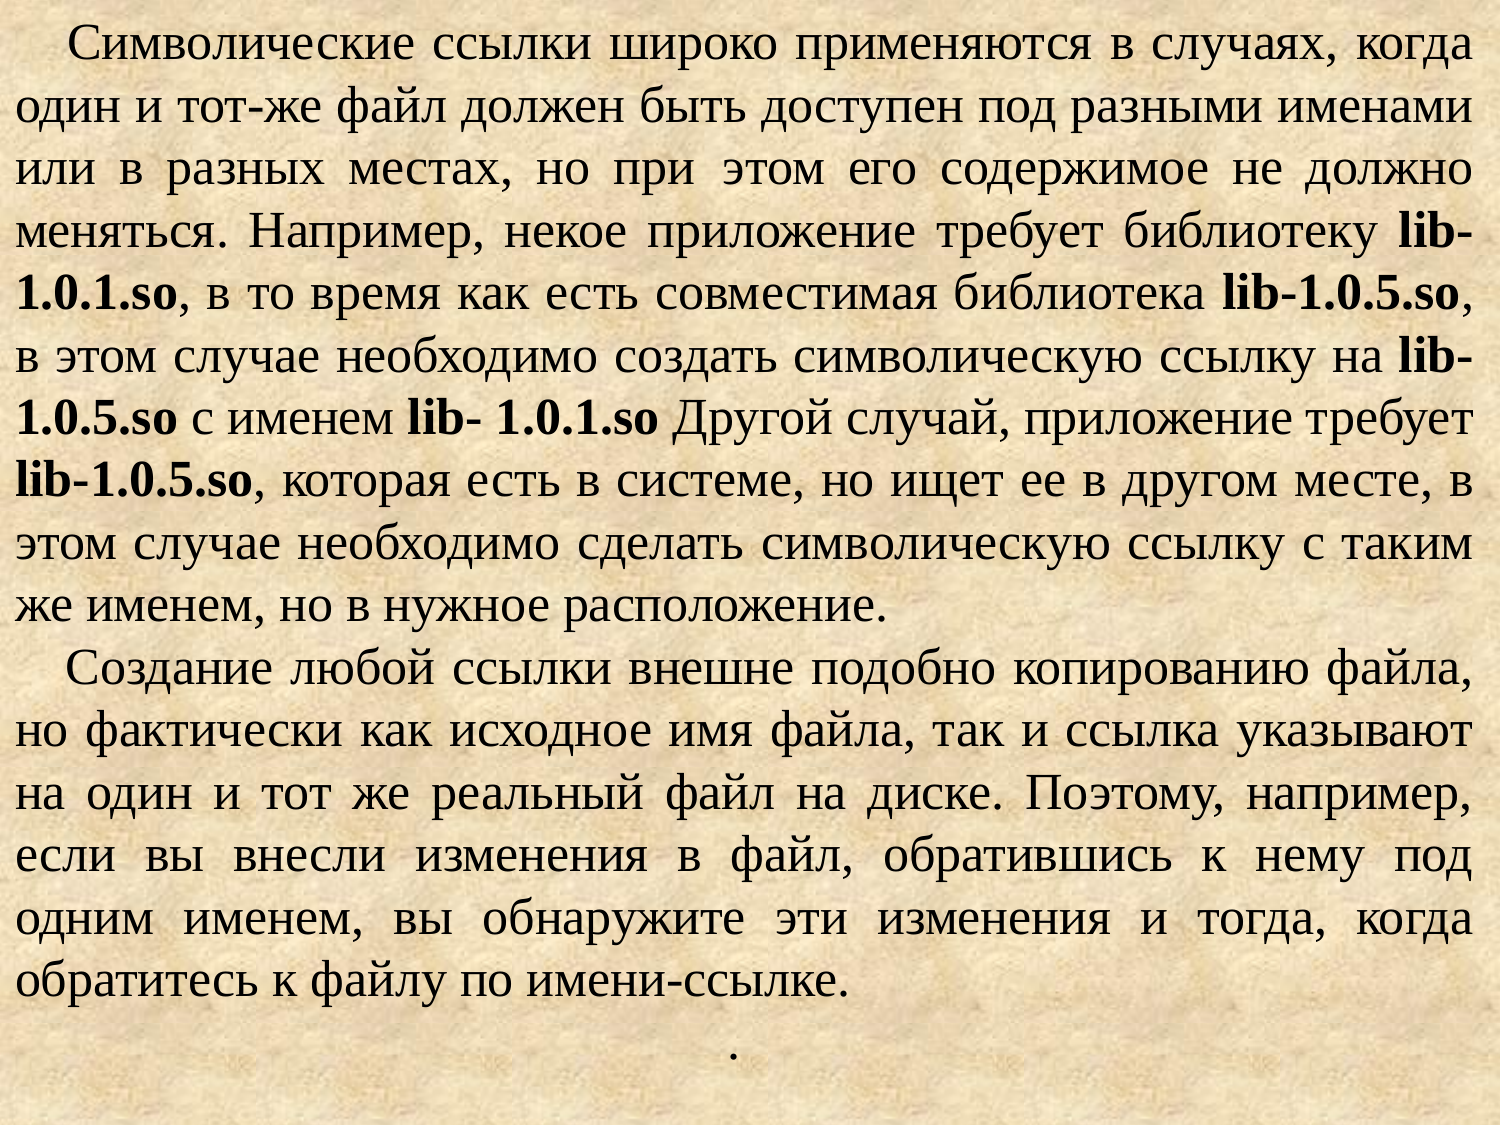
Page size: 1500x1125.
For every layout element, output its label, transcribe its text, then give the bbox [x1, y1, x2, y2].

list Символические ссылки широко применяются в случаях, когда один и тот-же файл должен быть доступен под разными именами или в разных местах, но при этом его содержимое не должно меняться. Например, некое приложение требует библиотеку lib-1.0.1.so, в то время как есть совместимая библиотека lib-1.0.5.so, в этом случае необходимо создать символическую ссылку на lib-1.0.5.so с именем lib- 1.0.1.so Другой случай, приложение требует lib-1.0.5.so, которая есть в системе, но ищет ее в другом месте, в этом случае необходимо сделать символическую ссылку с таким же именем, но в нужное расположение. Создание любой ссылки внешне подобно копированию файла, но фактически как исходное имя файла, так и ссылка указывают на один и тот же реальный файл на диске. Поэтому, например, если вы внесли изменения в файл, обратившись к нему под одним именем, вы обнаружите эти изменения и тогда, когда обратитесь к файлу по имени-ссылке. . [0, 0, 1500, 1125]
